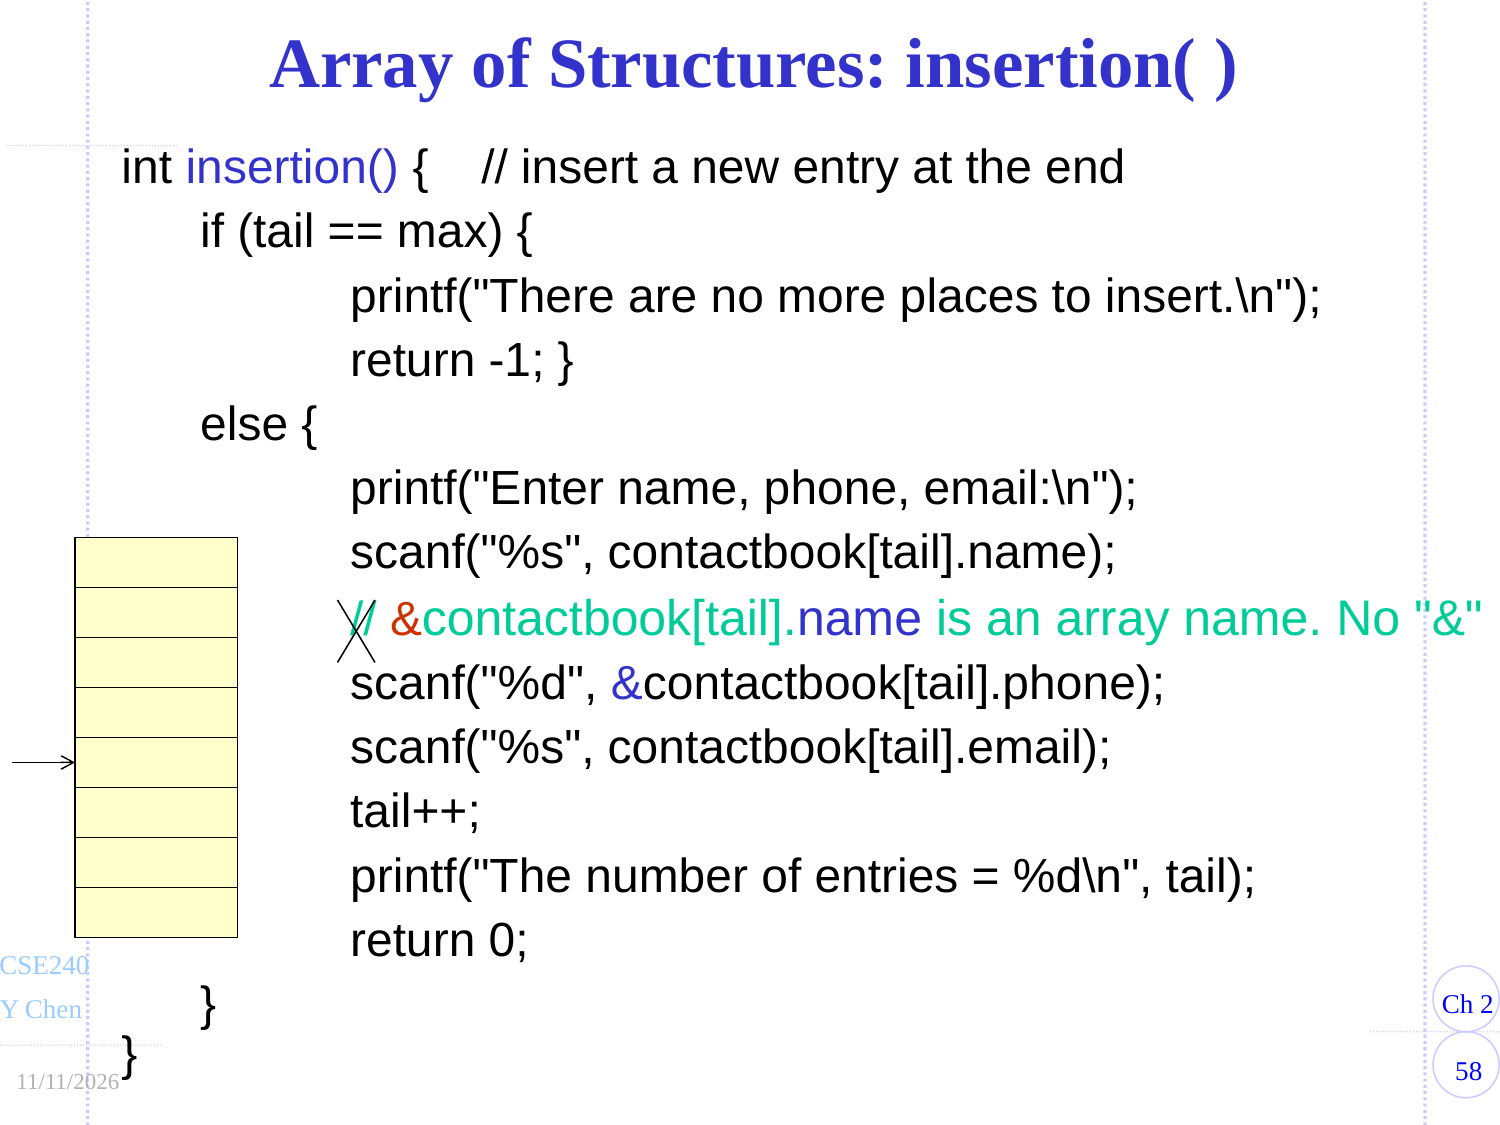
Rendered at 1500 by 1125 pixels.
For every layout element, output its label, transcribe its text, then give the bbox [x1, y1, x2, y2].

text_box [74, 537, 238, 587]
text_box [74, 737, 238, 938]
text_box [74, 637, 238, 687]
text_box int insertion() { // insert a new entry at the end if (tail == max) { printf("There are no more places to insert.\n"); return -1; } else { printf("Enter name, phone, email:\n"); scanf("%s", contactbook[tail].name); // &contactbook[tail].name is an array name. No "&" scanf("%d", &contactbook[tail].phone); scanf("%s", contactbook[tail].email); tail++; printf("The number of entries = %d\n", tail); return 0; } } [105, 132, 1500, 1098]
text_box Array of Structures: insertion( ) [92, 13, 1416, 119]
text_box [74, 587, 238, 637]
text_box [74, 687, 238, 737]
